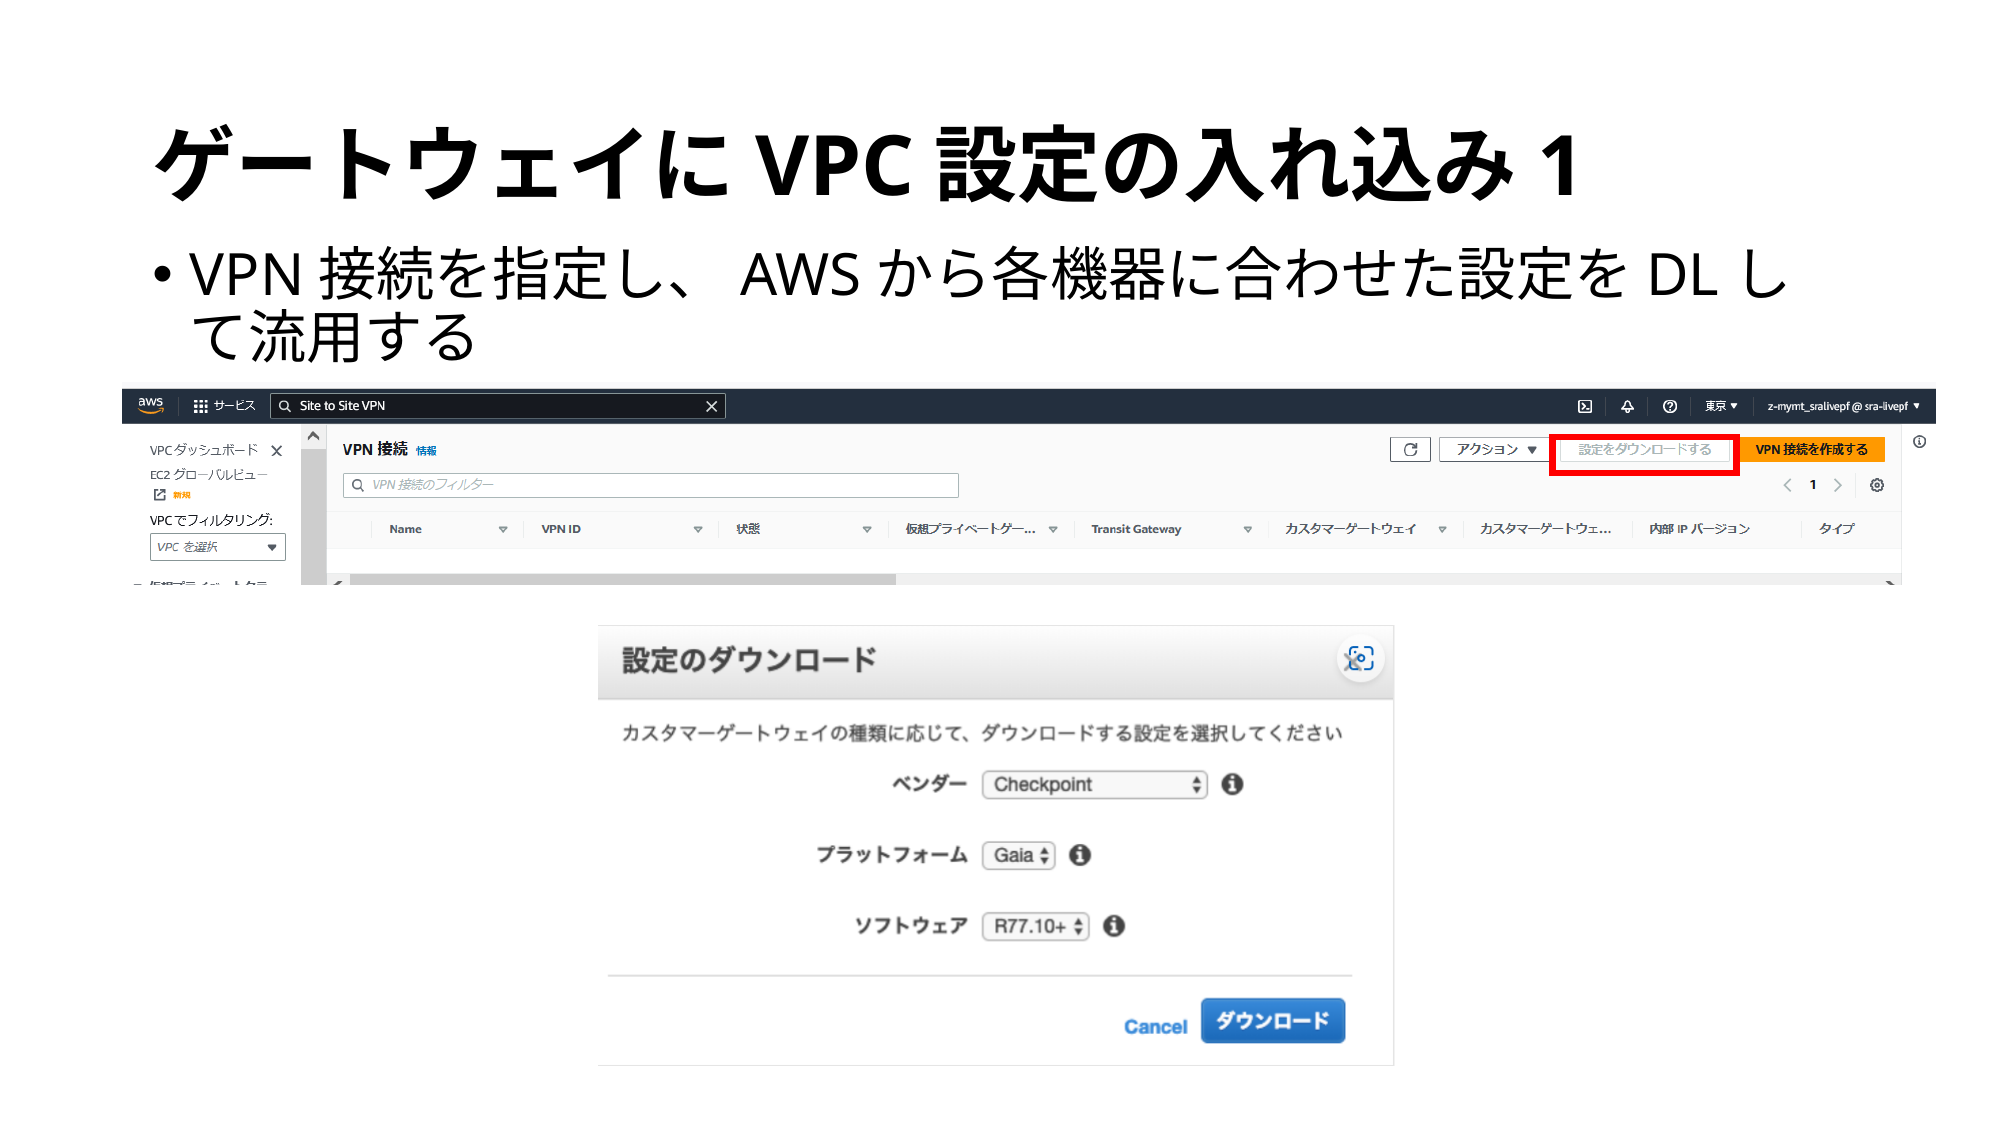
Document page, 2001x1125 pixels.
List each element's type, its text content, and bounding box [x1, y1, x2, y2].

title ゲートウェイにVPC設定の入れ込み1 [137, 59, 1863, 237]
list VPN接続を指定し、AWSから各機器に合わせた設定をDLして流用する [137, 237, 1863, 382]
picture [122, 382, 1936, 585]
picture [598, 625, 1402, 1066]
